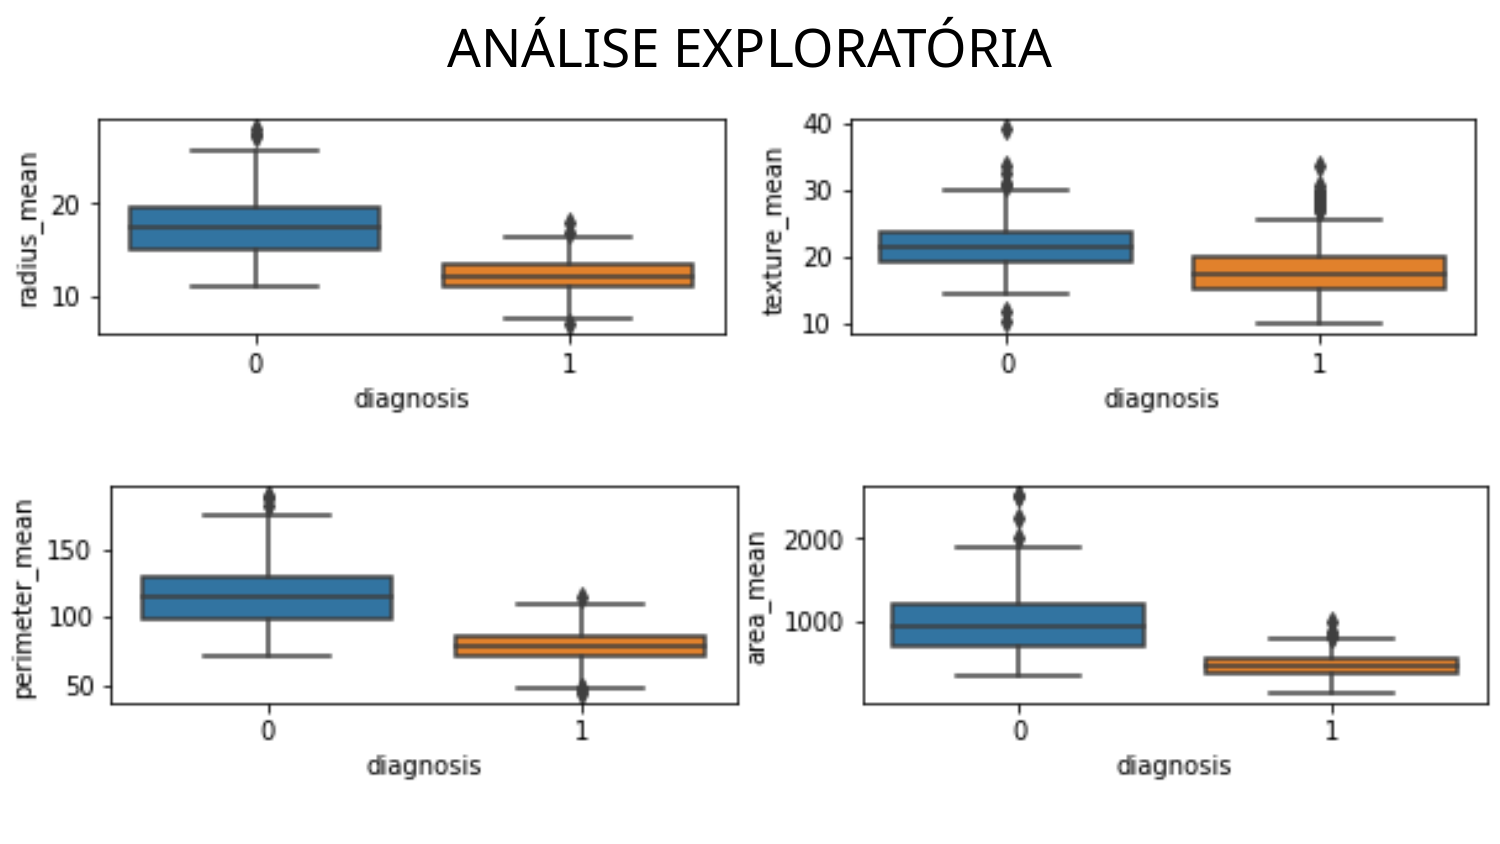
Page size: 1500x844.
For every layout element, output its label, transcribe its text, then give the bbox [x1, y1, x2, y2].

picture [0, 102, 1500, 434]
title ANÁLISE EXPLORATÓRIA [51, 0, 1449, 94]
picture [0, 474, 1500, 806]
